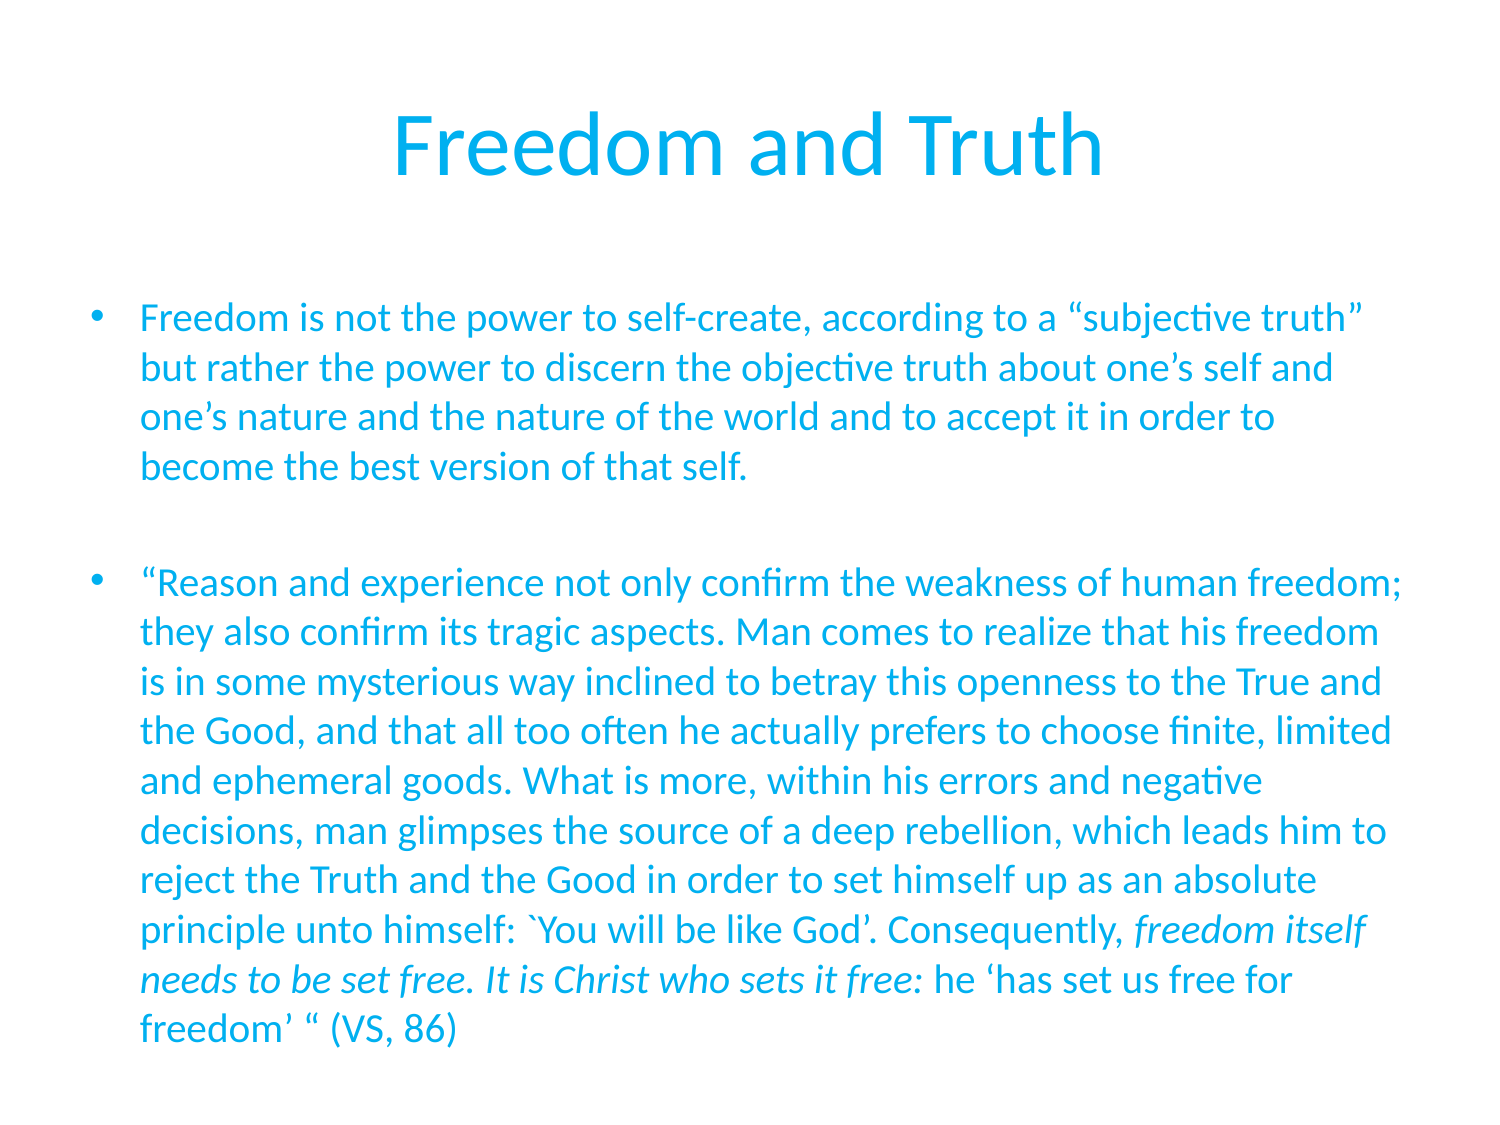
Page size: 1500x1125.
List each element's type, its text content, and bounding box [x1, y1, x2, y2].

list Freedom is not the power to self-create, according to a “subjective truth” but rather the power to discern the objective truth about one’s self and one’s nature and the nature of the world and to accept it in order to become the best version of that self. “Reason and experience not only confirm the weakness of human freedom; they also confirm its tragic aspects. Man comes to realize that his freedom is in some mysterious way inclined to betray this openness to the True and the Good, and that all too often he actually prefers to choose finite, limited and ephemeral goods. What is more, within his errors and negative decisions, man glimpses the source of a deep rebellion, which leads him to reject the Truth and the Good in order to set himself up as an absolute principle unto himself: `You will be like God’. Consequently, freedom itself needs to be set free. It is Christ who sets it free: he ‘has set us free for freedom’ “ (VS, 86) [75, 224, 1425, 1063]
title Freedom and Truth [75, 45, 1425, 224]
